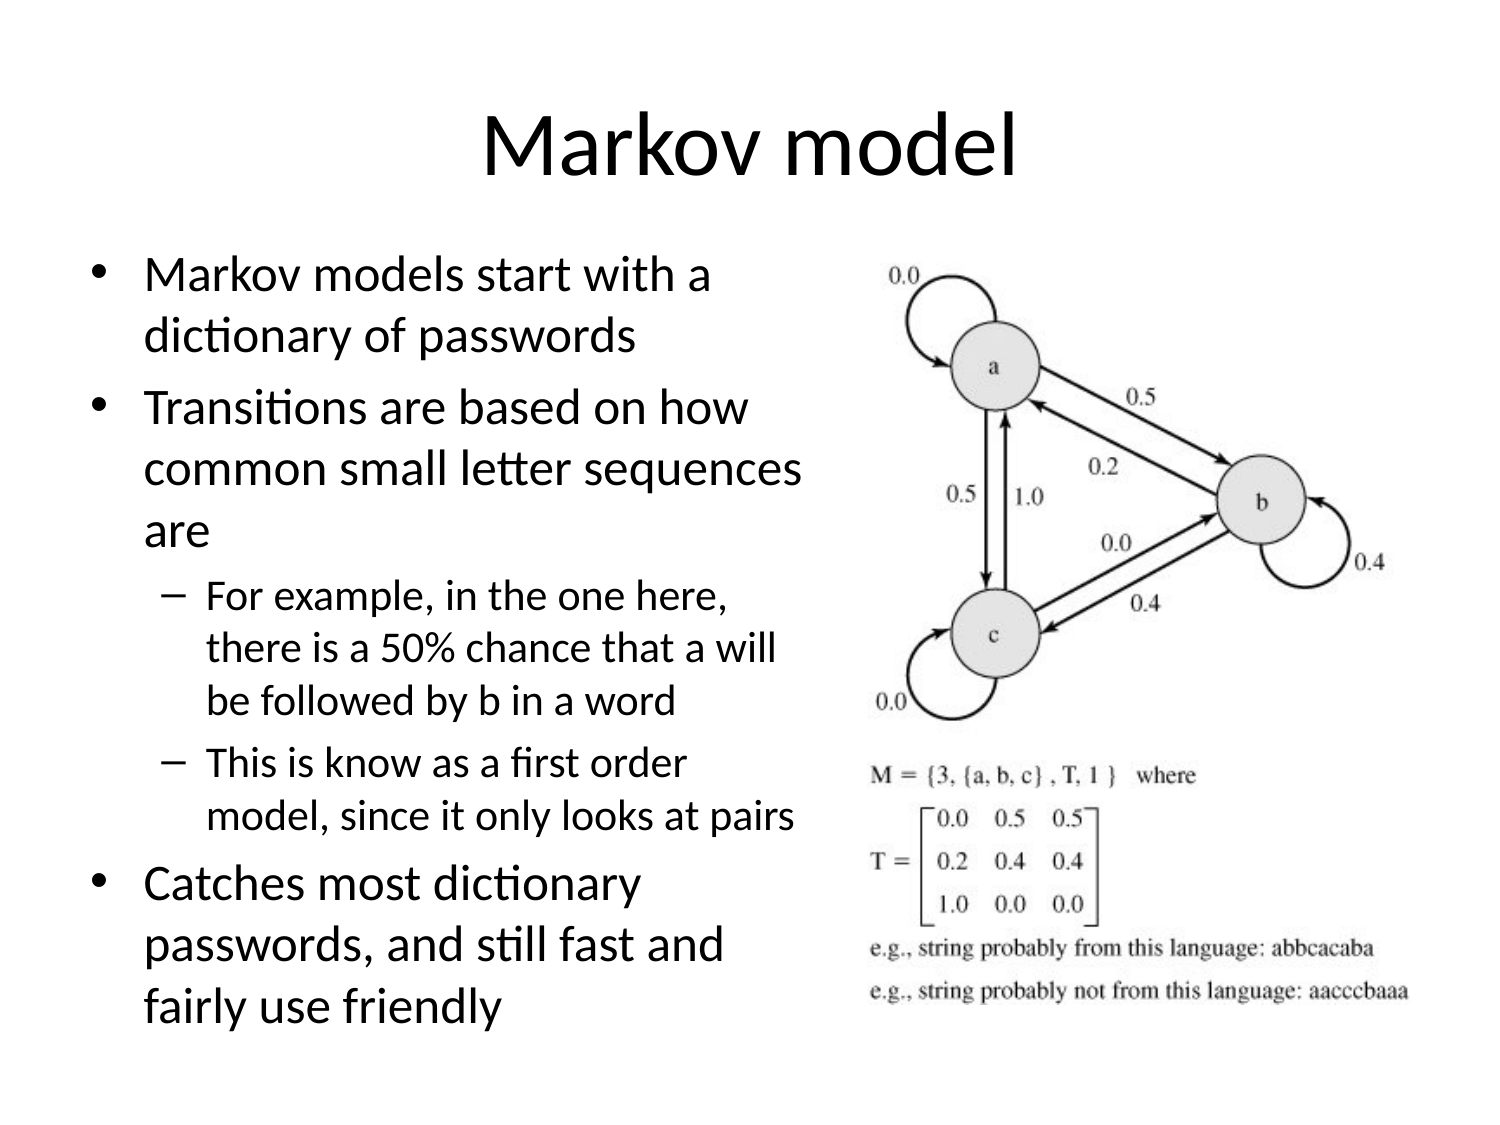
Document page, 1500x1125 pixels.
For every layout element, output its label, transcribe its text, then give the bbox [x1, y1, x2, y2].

title Markov model [75, 45, 1425, 233]
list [807, 262, 1471, 1006]
list Markov models start with a dictionary of passwords Transitions are based on how common small letter sequences are For example, in the one here, there is a 50% chance that a will be followed by b in a word This is know as a first order model, since it only looks at pairs Catches most dictionary passwords, and still fast and fairly use friendly [75, 232, 825, 1090]
